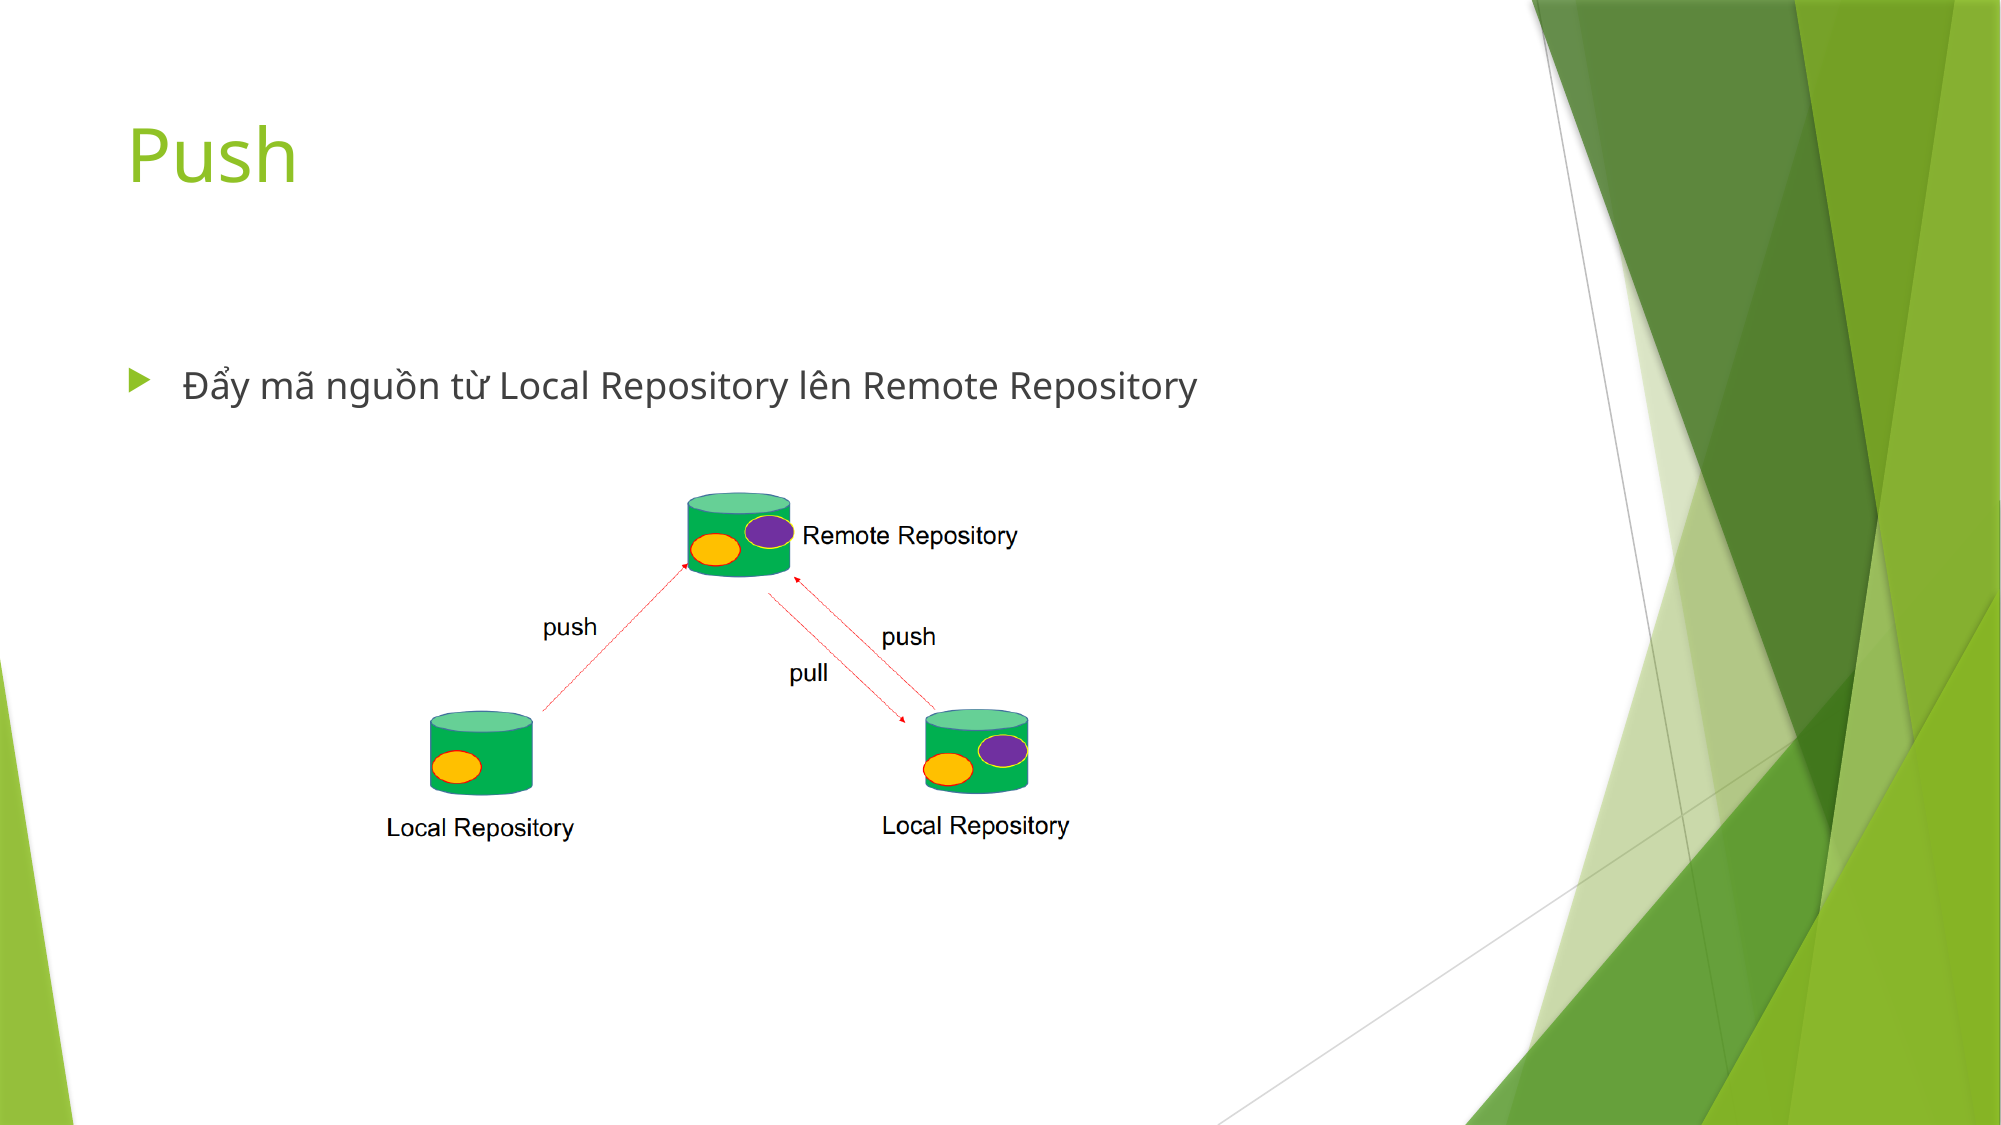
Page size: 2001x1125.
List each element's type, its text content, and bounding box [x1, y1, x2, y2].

list Đẩy mã nguồn từ Local Repository lên Remote Repository [111, 354, 1522, 992]
picture [361, 463, 1100, 854]
title Push [111, 99, 1522, 317]
